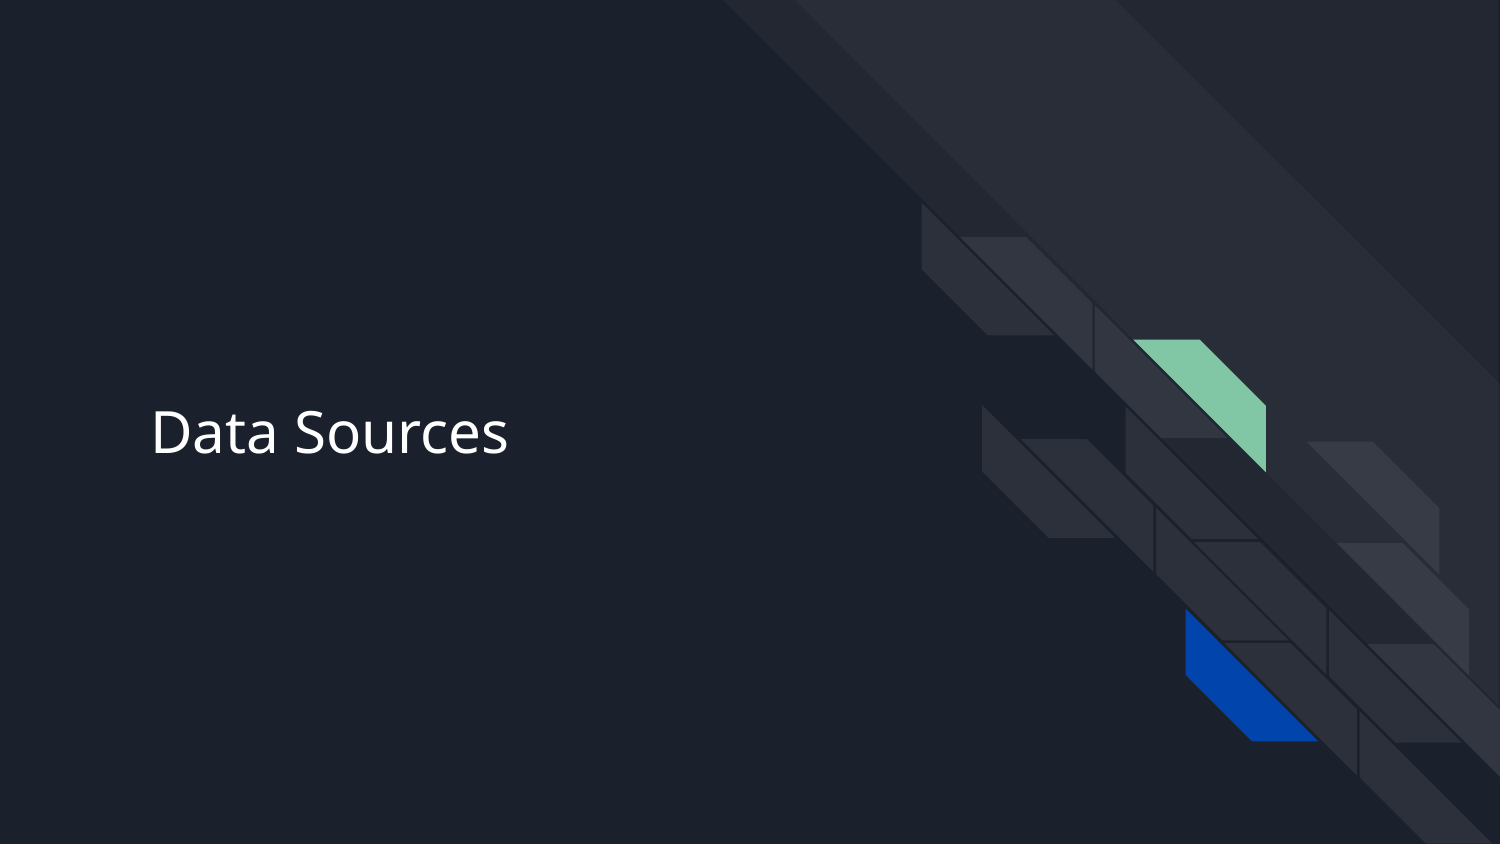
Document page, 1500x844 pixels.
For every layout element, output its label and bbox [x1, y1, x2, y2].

list [129, 161, 1285, 640]
